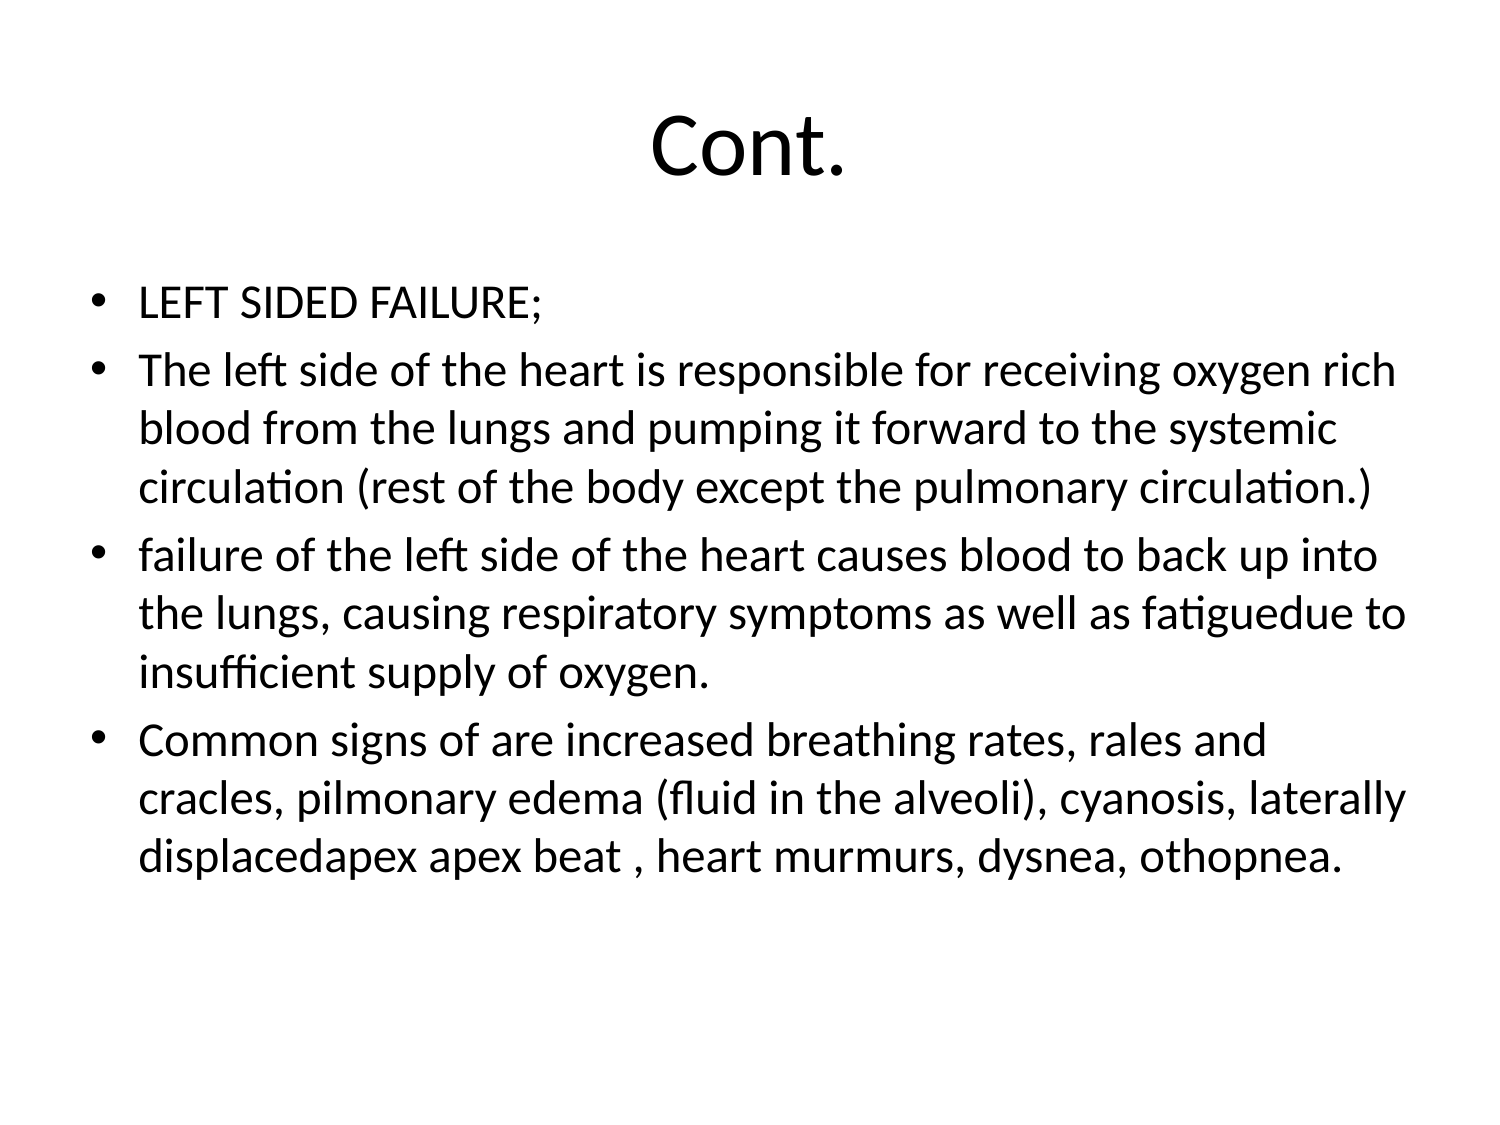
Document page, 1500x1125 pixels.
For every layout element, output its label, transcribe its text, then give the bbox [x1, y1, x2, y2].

title Cont. [75, 45, 1425, 233]
list LEFT SIDED FAILURE; The left side of the heart is responsible for receiving oxygen rich blood from the lungs and pumping it forward to the systemic circulation (rest of the body except the pulmonary circulation.) failure of the left side of the heart causes blood to back up into the lungs, causing respiratory symptoms as well as fatiguedue to insufficient supply of oxygen. Common signs of are increased breathing rates, rales and cracles, pilmonary edema (fluid in the alveoli), cyanosis, laterally displacedapex apex beat , heart murmurs, dysnea, othopnea. [75, 262, 1425, 1005]
